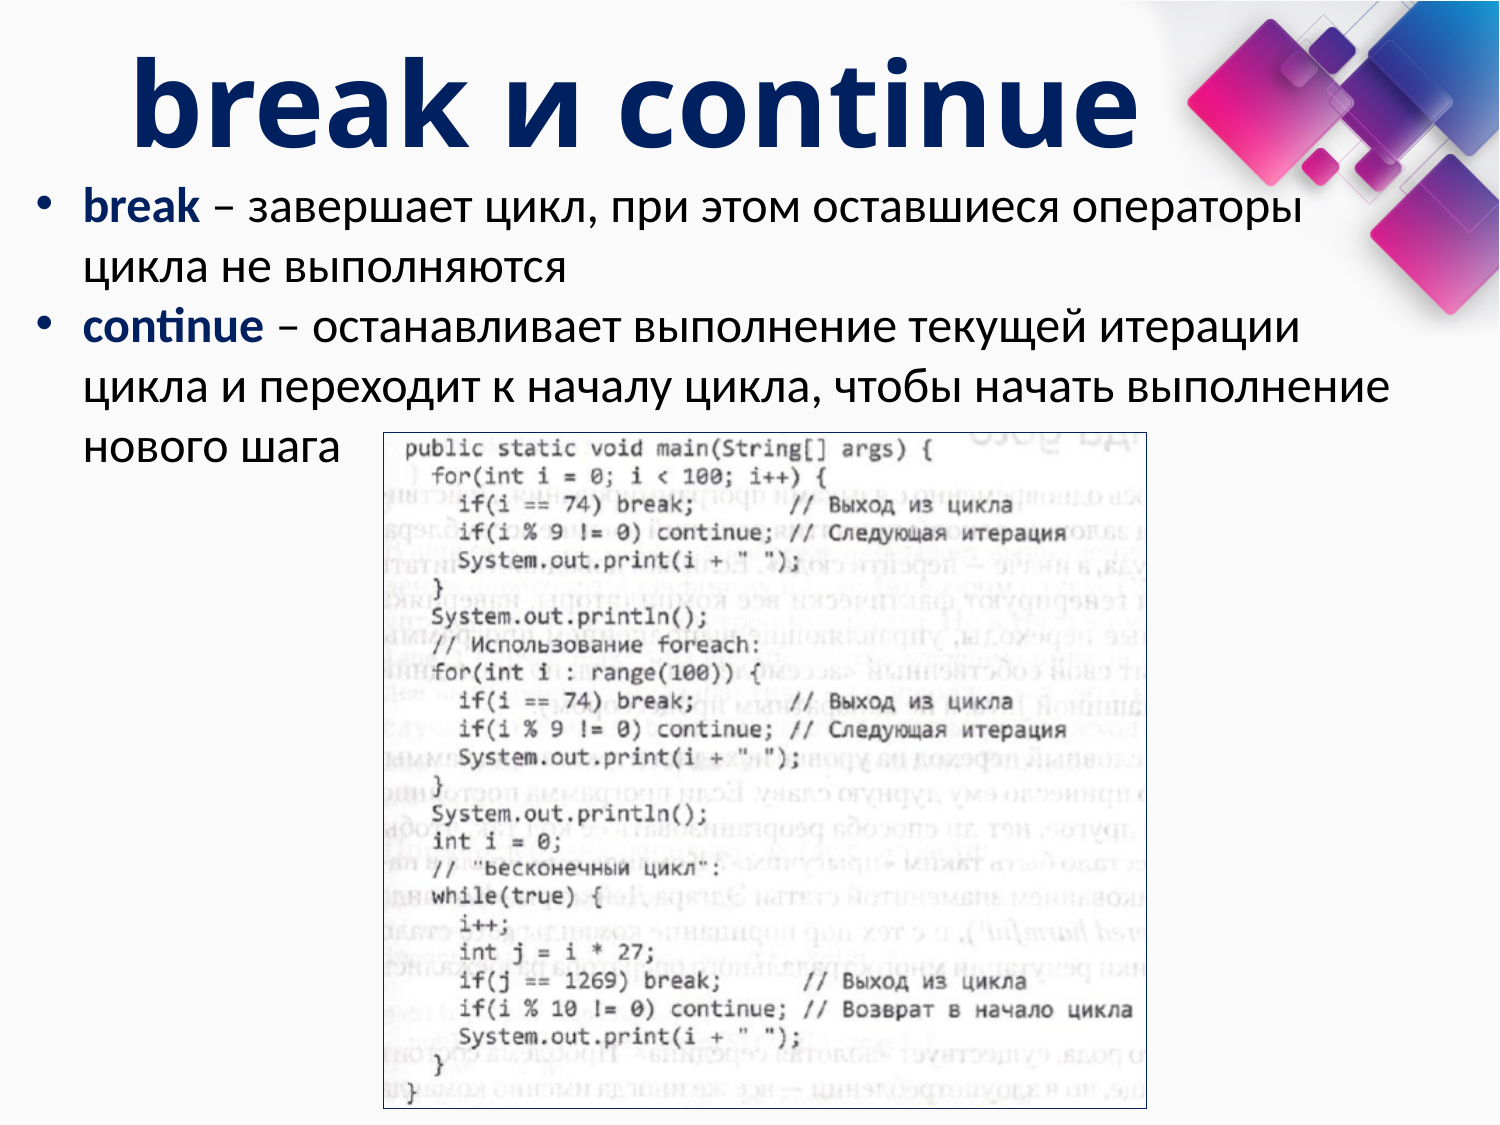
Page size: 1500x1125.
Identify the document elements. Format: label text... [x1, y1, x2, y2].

picture [383, 1, 1499, 1109]
text_box break – завершает цикл, при этом оставшиеся операторы цикла не выполняются continue – останавливает выполнение текущей итерации цикла и переходит к началу цикла, чтобы начать выполнение нового шага [20, 165, 1440, 480]
title break и continue [60, 0, 1209, 165]
